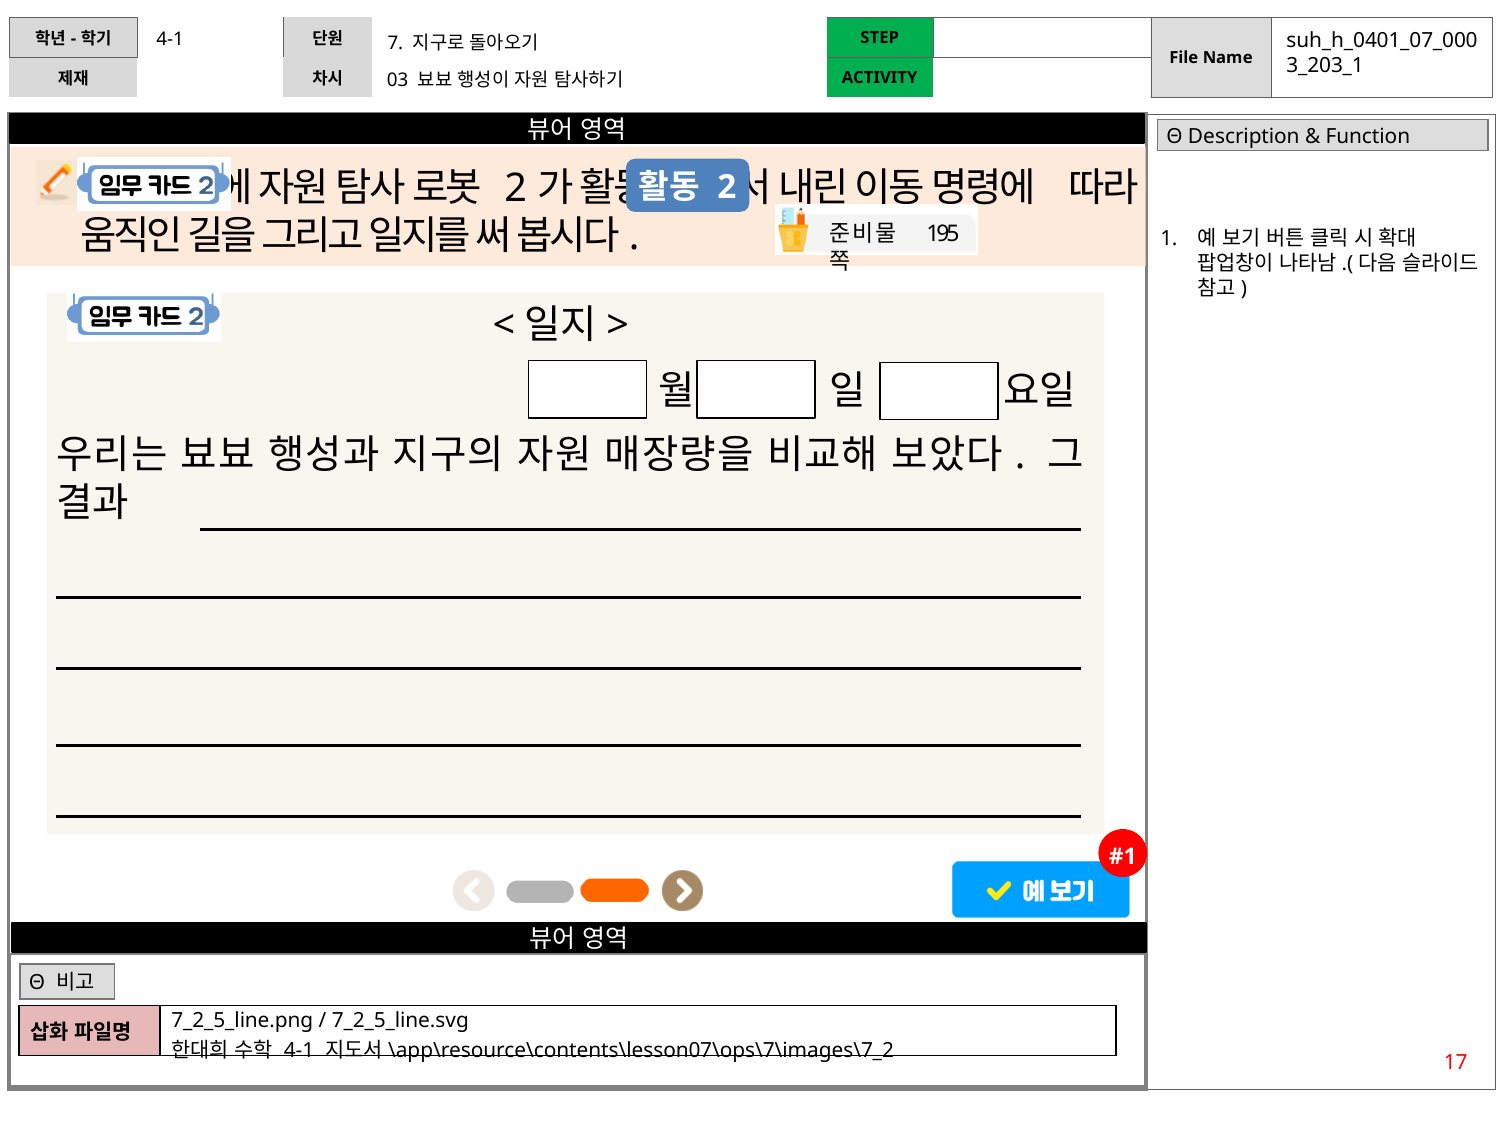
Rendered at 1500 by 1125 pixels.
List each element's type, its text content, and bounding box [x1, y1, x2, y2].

text_box [696, 360, 814, 418]
text_box 일 [814, 358, 863, 421]
text_box #1 [1096, 826, 1150, 877]
text_box [9, 145, 1148, 268]
text_box [45, 290, 1106, 836]
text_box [451, 867, 705, 913]
text_box [1145, 308, 1500, 326]
text_box [528, 360, 647, 418]
picture [67, 287, 222, 342]
text_box 월 [643, 358, 692, 421]
picture [951, 861, 1130, 918]
text_box 에 자원 탐사 로봇 2가 활동 2에서 내린 이동 명령에 따라 움직인 길을 그리고 일지를 써 봅시다. [65, 154, 1150, 265]
table_header 삽화 파일명 [20, 1006, 159, 1055]
text_box 예 보기 버튼 클릭 시 확대 팝업창이 나타남.(다음 슬라이드 참고) [1145, 154, 1500, 308]
text_box 4-1 [141, 18, 284, 55]
text_box [879, 362, 980, 420]
text_box <일지> [472, 291, 650, 354]
table_header Θ Description & Function [1158, 120, 1487, 150]
text_box 03 뵤뵤 행성이 자원 탐사하기 [372, 60, 821, 96]
text_box 요일 [980, 358, 1099, 421]
text_box 활동 2 [623, 156, 752, 214]
text_box suh_h_0401_07_0003_203_1 [1271, 18, 1500, 84]
text_box 우리는 뵤뵤 행성과 지구의 자원 매장량을 비교해 보았다. 그 결과 [41, 421, 1099, 532]
picture [35, 157, 231, 211]
table_header 7_2_5_line.png / 7_2_5_line.svg 한대희 수학 4-1 지도서\app\resource\contents\lesson07\ops\7\images\7_2 [161, 1006, 1115, 1055]
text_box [775, 204, 978, 256]
text_box 7. 지구로 돌아오기 [372, 23, 828, 48]
